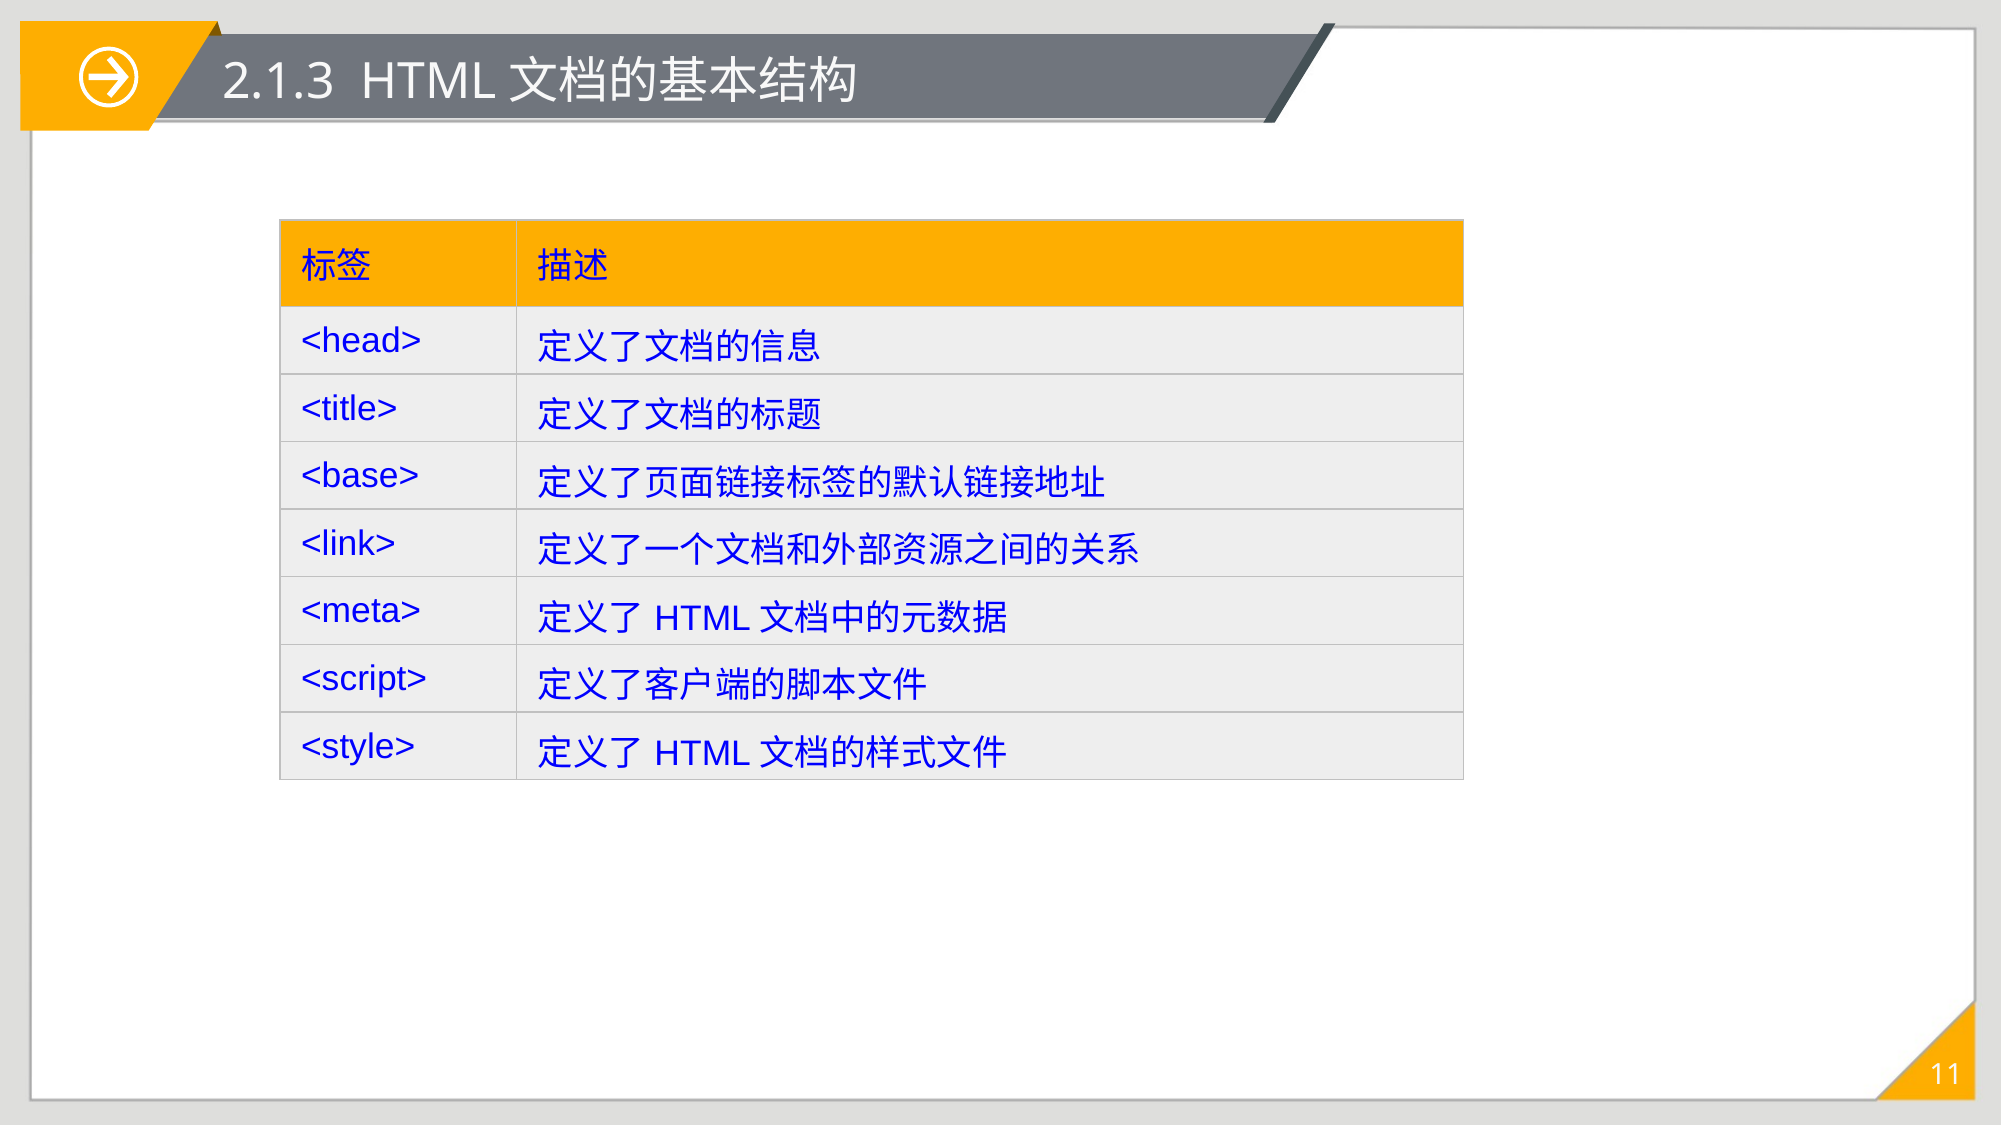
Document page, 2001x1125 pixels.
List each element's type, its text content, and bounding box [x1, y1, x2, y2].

table_cell 定义了HTML文档中的元数据 [517, 577, 1463, 644]
picture [0, 0, 2001, 1125]
table_cell 定义了文档的信息 [517, 307, 1463, 373]
table_cell 定义了一个文档和外部资源之间的关系 [517, 510, 1463, 576]
table_cell <base> [281, 442, 516, 508]
table_cell <head> [281, 307, 516, 373]
table_cell <meta> [281, 577, 516, 644]
table_cell 定义了客户端的脚本文件 [517, 645, 1463, 711]
table_cell <title> [281, 375, 516, 441]
table_header 标签 [281, 221, 516, 306]
table_cell <script> [281, 645, 516, 711]
table_cell 定义了HTML文档的样式文件 [517, 713, 1463, 779]
table_cell <link> [281, 510, 516, 576]
table_cell 定义了页面链接标签的默认链接地址 [517, 442, 1463, 508]
table_header 描述 [517, 221, 1463, 306]
table_cell 定义了文档的标题 [517, 375, 1463, 441]
title 2.1.3 HTML文档的基本结构 [206, 0, 1792, 181]
table_cell <style> [281, 713, 516, 779]
